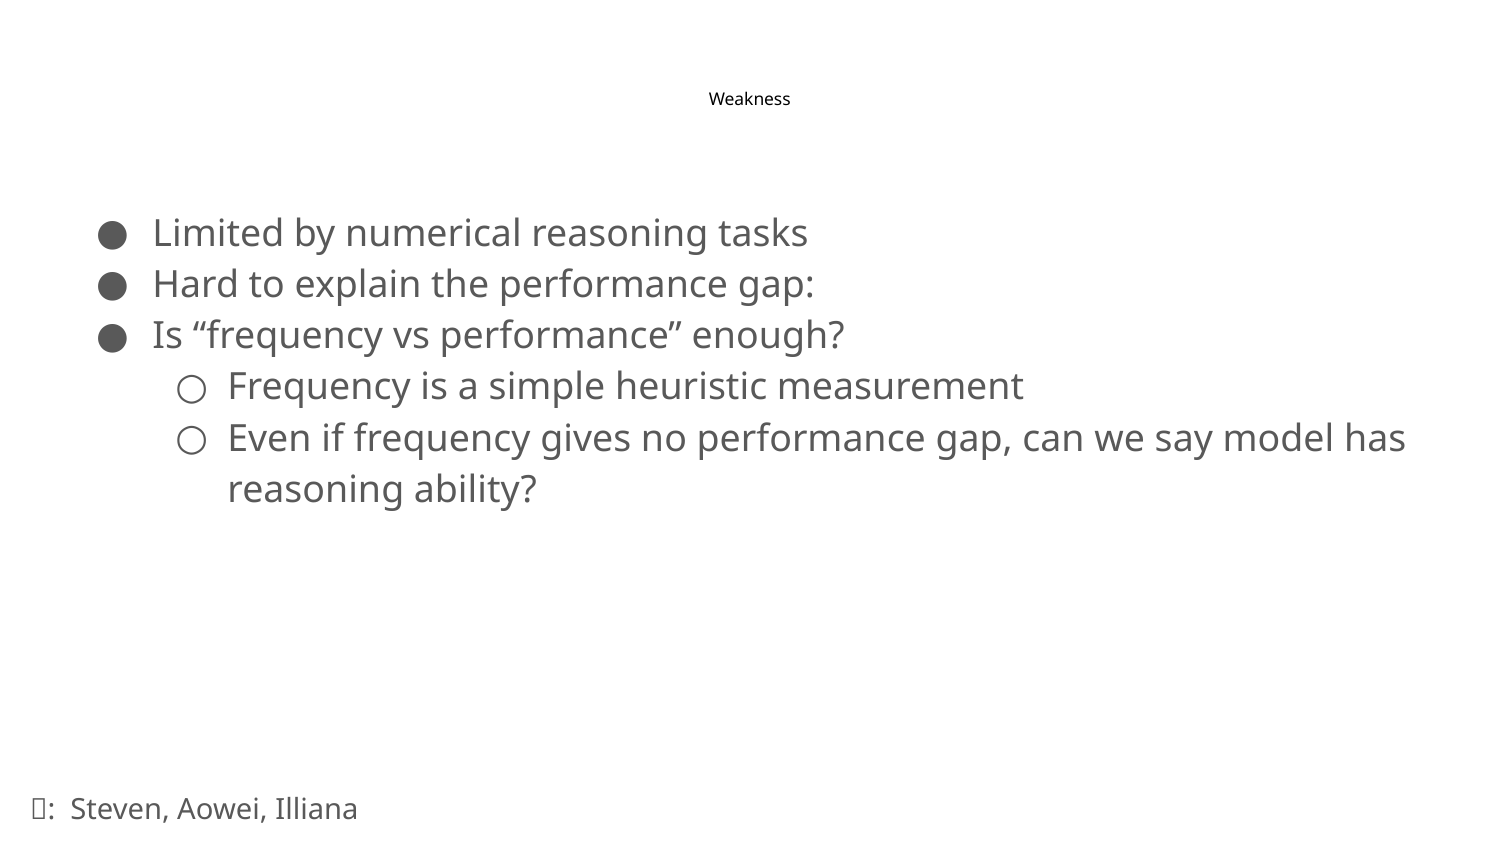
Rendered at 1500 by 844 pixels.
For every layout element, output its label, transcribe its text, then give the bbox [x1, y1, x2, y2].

list Limited by numerical reasoning tasks Hard to explain the performance gap: Is “frequency vs performance” enough? Frequency is a simple heuristic measurement Even if frequency gives no performance gap, can we say model has reasoning ability? [62, 187, 1461, 748]
list 🔎: Steven, Aowei, Illiana [15, 770, 533, 844]
title Weakness [51, 72, 1449, 167]
